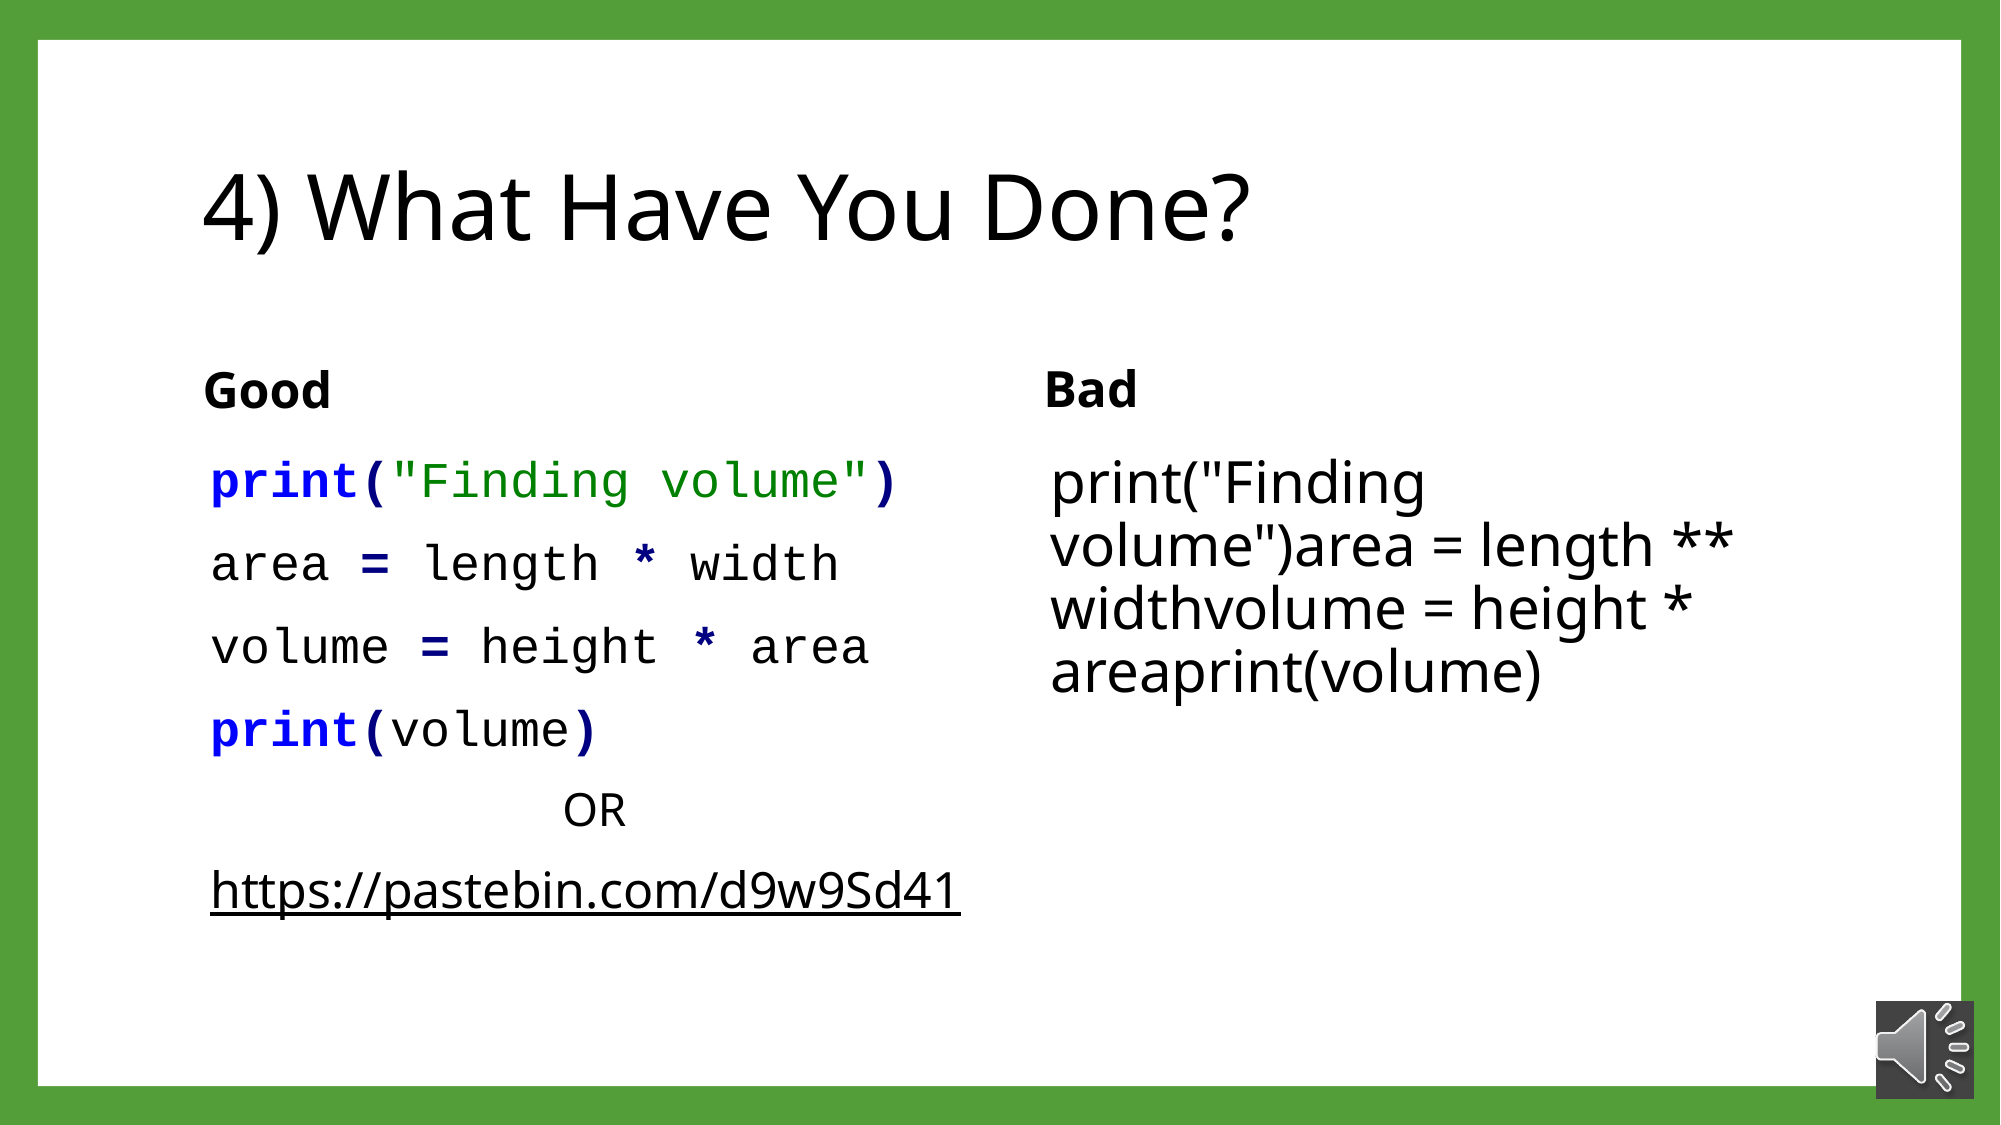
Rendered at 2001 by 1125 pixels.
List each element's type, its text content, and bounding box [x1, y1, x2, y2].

list Bad [1028, 327, 1809, 446]
picture [1874, 999, 1976, 1101]
list Good [187, 328, 968, 446]
title 4) What Have You Done? [187, 99, 1808, 323]
list print("Finding volume")area = length ** widthvolume = height * areaprint(volume) [1028, 446, 1809, 1002]
list print("Finding volume") area = length * width volume = height * area print(volume) OR https://pastebin.com/d9w9Sd41 [187, 446, 994, 1002]
